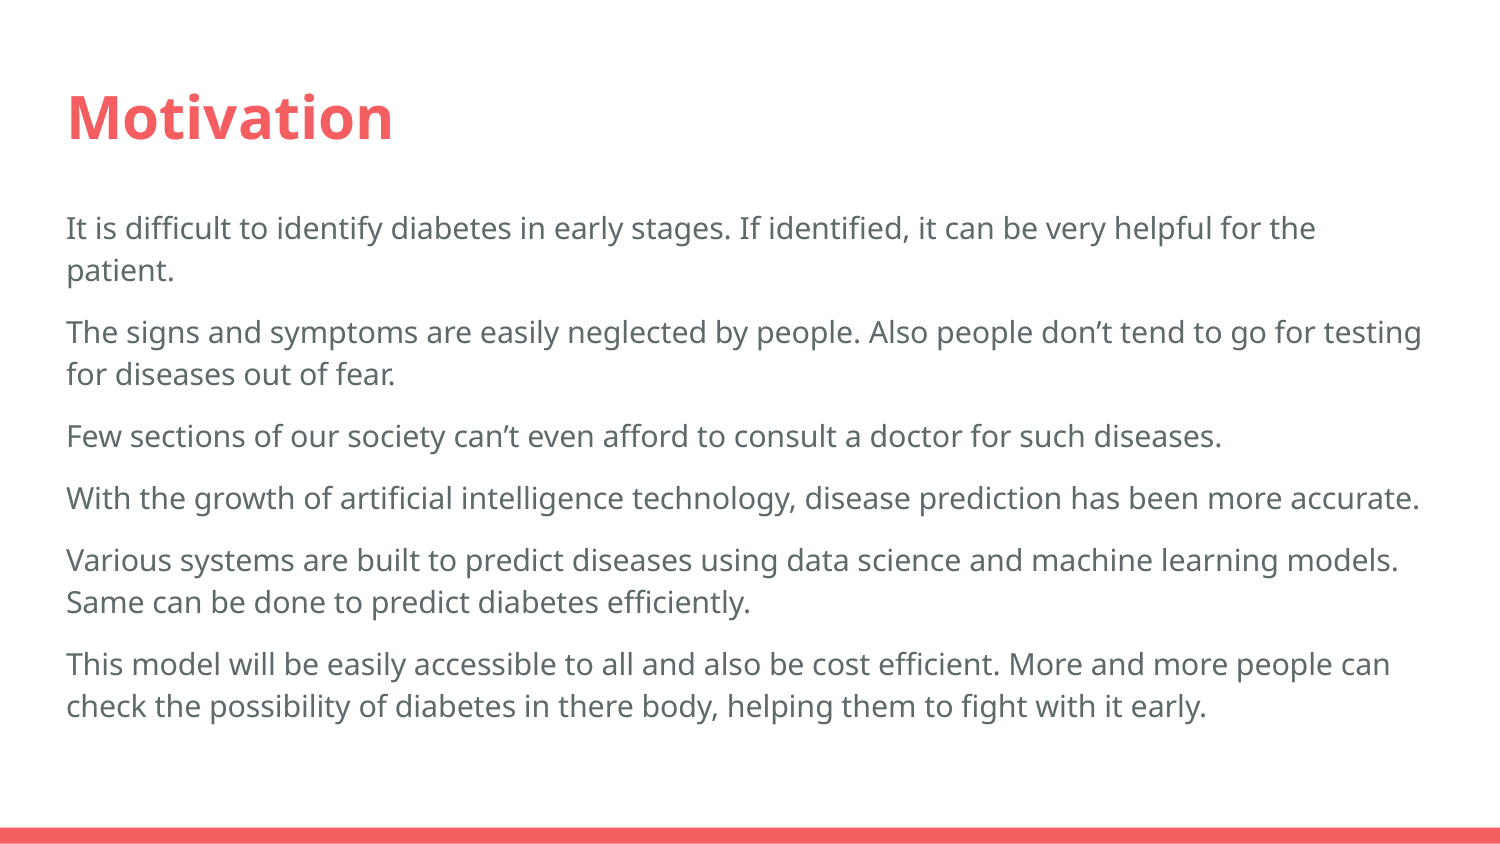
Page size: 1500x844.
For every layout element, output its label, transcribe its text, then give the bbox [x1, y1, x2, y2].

list It is difficult to identify diabetes in early stages. If identified, it can be very helpful for the patient. The signs and symptoms are easily neglected by people. Also people don’t tend to go for testing for diseases out of fear. Few sections of our society can’t even afford to consult a doctor for such diseases. With the growth of artificial intelligence technology, disease prediction has been more accurate. Various systems are built to predict diseases using data science and machine learning models. Same can be done to predict diabetes efficiently. This model will be easily accessible to all and also be cost efficient. More and more people can check the possibility of diabetes in there body, helping them to fight with it early. [51, 189, 1449, 750]
title Motivation [51, 64, 1449, 167]
